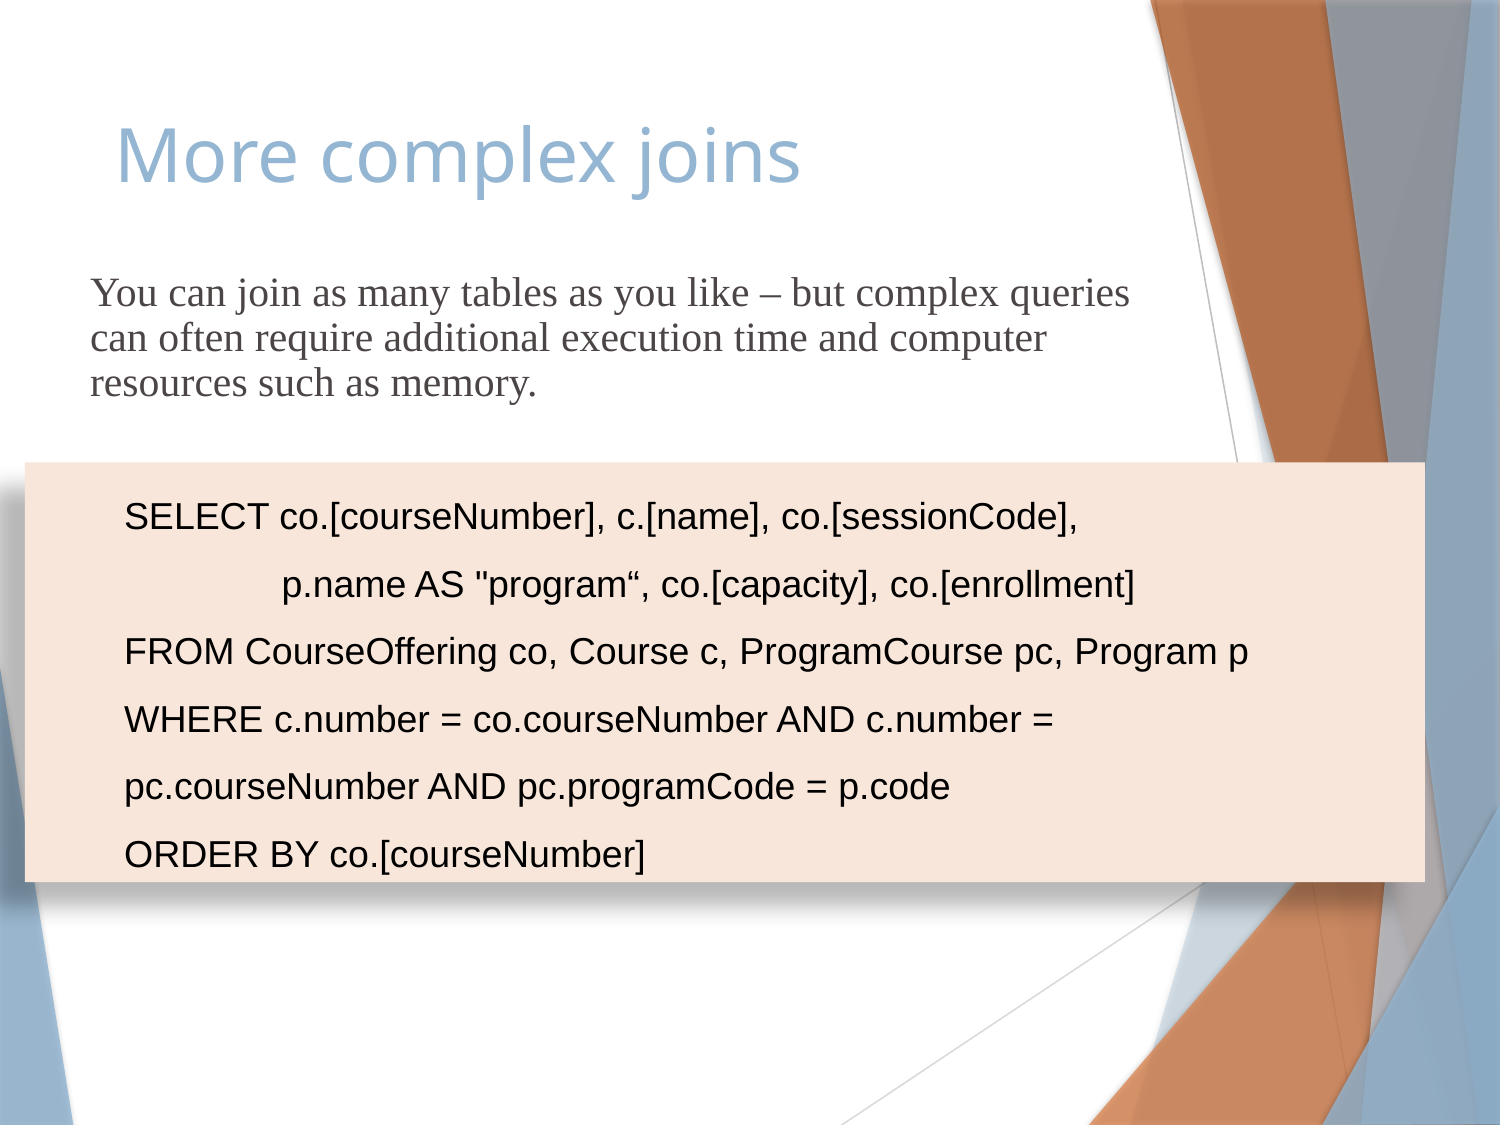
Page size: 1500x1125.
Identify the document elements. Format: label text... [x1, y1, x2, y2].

text_box SELECT co.[courseNumber], c.[name], co.[sessionCode], p.name AS "program“, co.[capacity], co.[enrollment] FROM CourseOffering co, Course c, ProgramCourse pc, Program p WHERE c.number = co.courseNumber AND c.number = pc.courseNumber AND pc.programCode = p.code ORDER BY co.[courseNumber] [24, 462, 1425, 883]
title More complex joins [99, 99, 1142, 262]
list You can join as many tables as you like – but complex queries can often require additional execution time and computer resources such as memory. [75, 262, 1213, 413]
